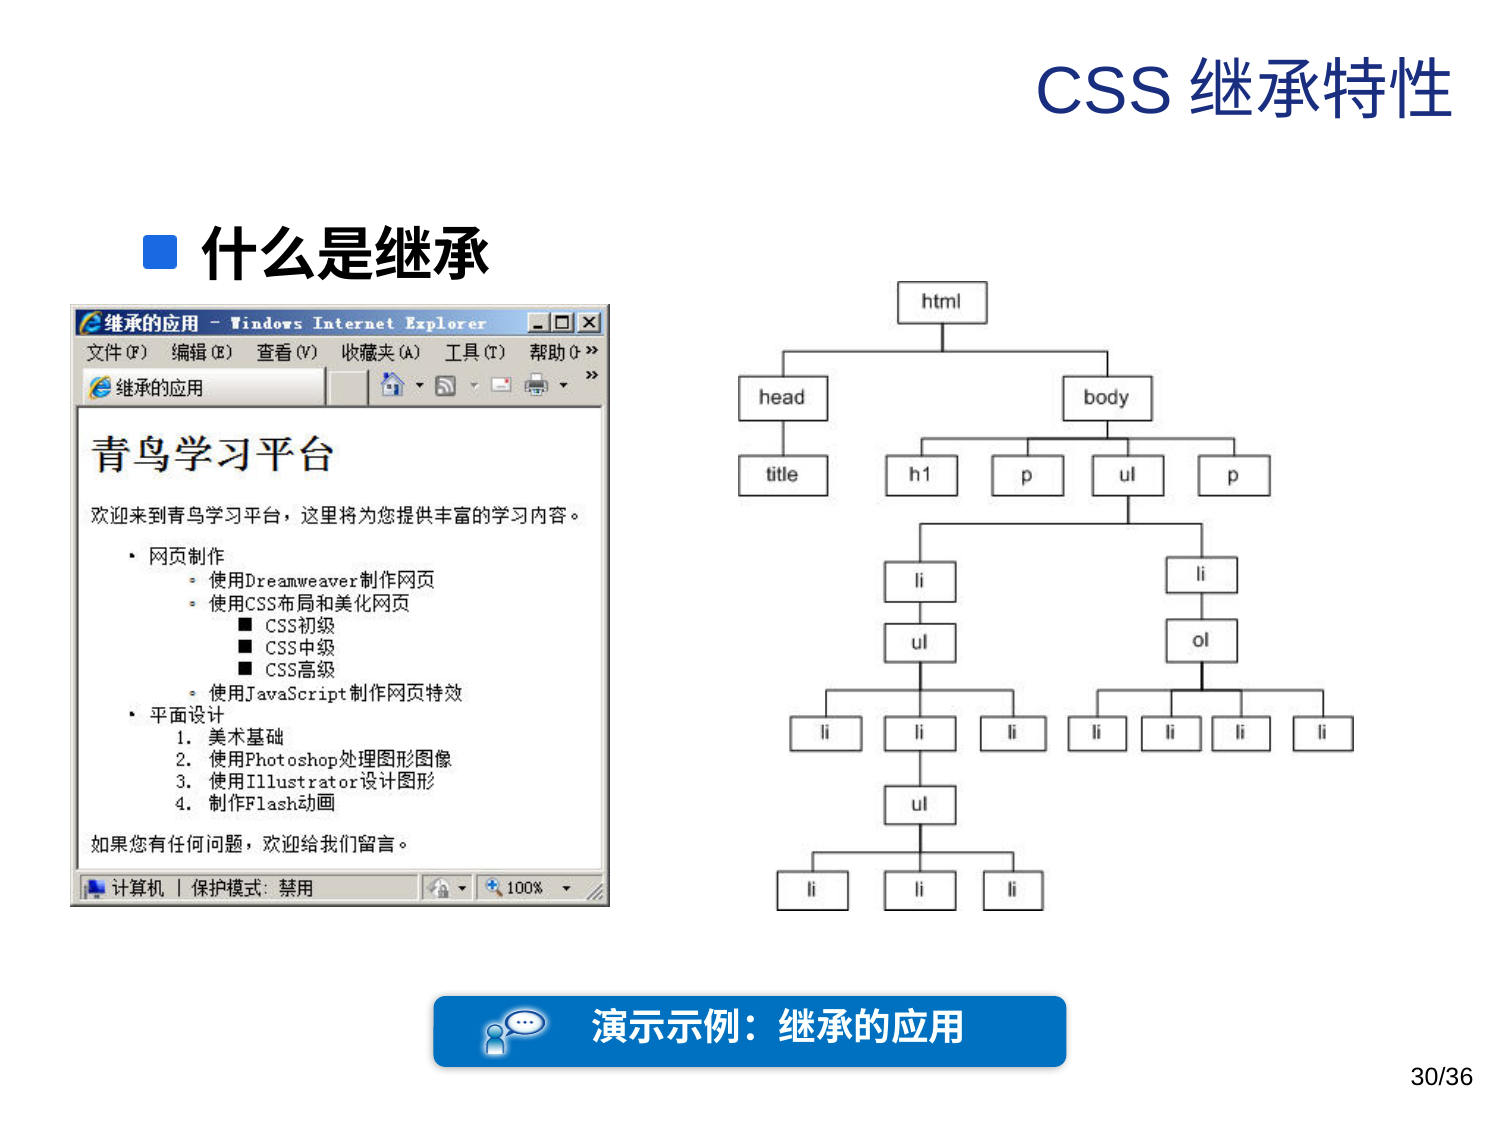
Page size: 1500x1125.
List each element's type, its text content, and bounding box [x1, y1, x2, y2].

picture [70, 304, 610, 907]
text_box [433, 995, 1067, 1068]
list 什么是继承 [128, 209, 1383, 317]
title CSS继承特性 [120, 13, 1471, 162]
slide_number 30/36 [1138, 1053, 1489, 1114]
picture [143, 235, 177, 269]
picture [738, 280, 1355, 912]
